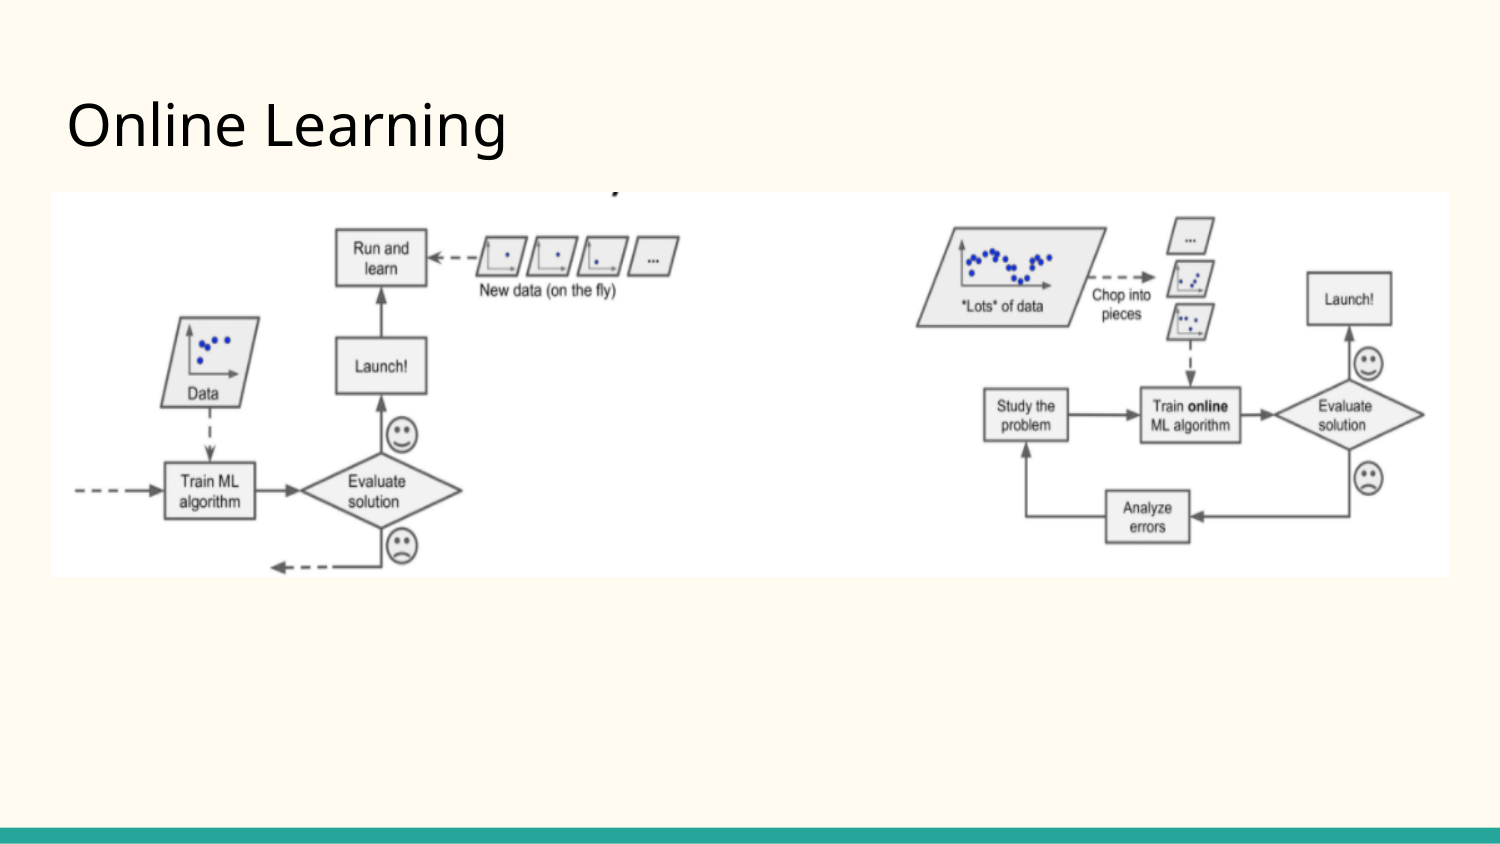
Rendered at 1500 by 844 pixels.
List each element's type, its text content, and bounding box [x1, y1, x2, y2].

title Online Learning [51, 72, 1449, 174]
picture [50, 191, 1450, 577]
